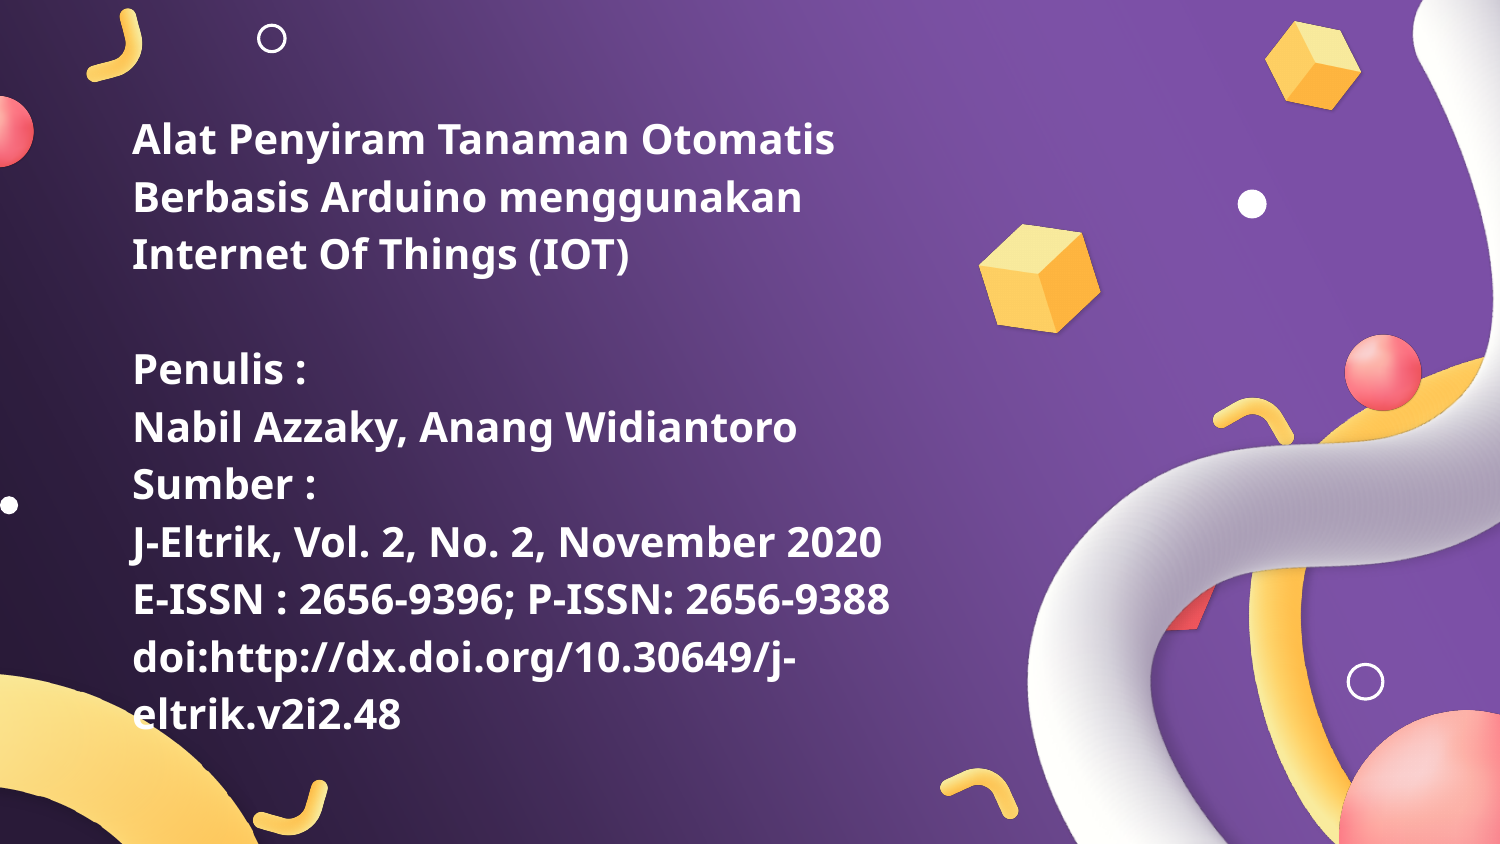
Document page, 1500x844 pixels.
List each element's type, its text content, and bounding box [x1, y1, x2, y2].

picture [0, 0, 1500, 844]
title Alat Penyiram Tanaman Otomatis Berbasis Arduino menggunakan Internet Of Things (IOT) Penulis : Nabil Azzaky, Anang Widiantoro Sumber : J-Eltrik, Vol. 2, No. 2, November 2020 E-ISSN : 2656-9396; P-ISSN: 2656-9388 doi:http://dx.doi.org/10.30649/j-eltrik.v2i2.48 [116, 232, 851, 612]
